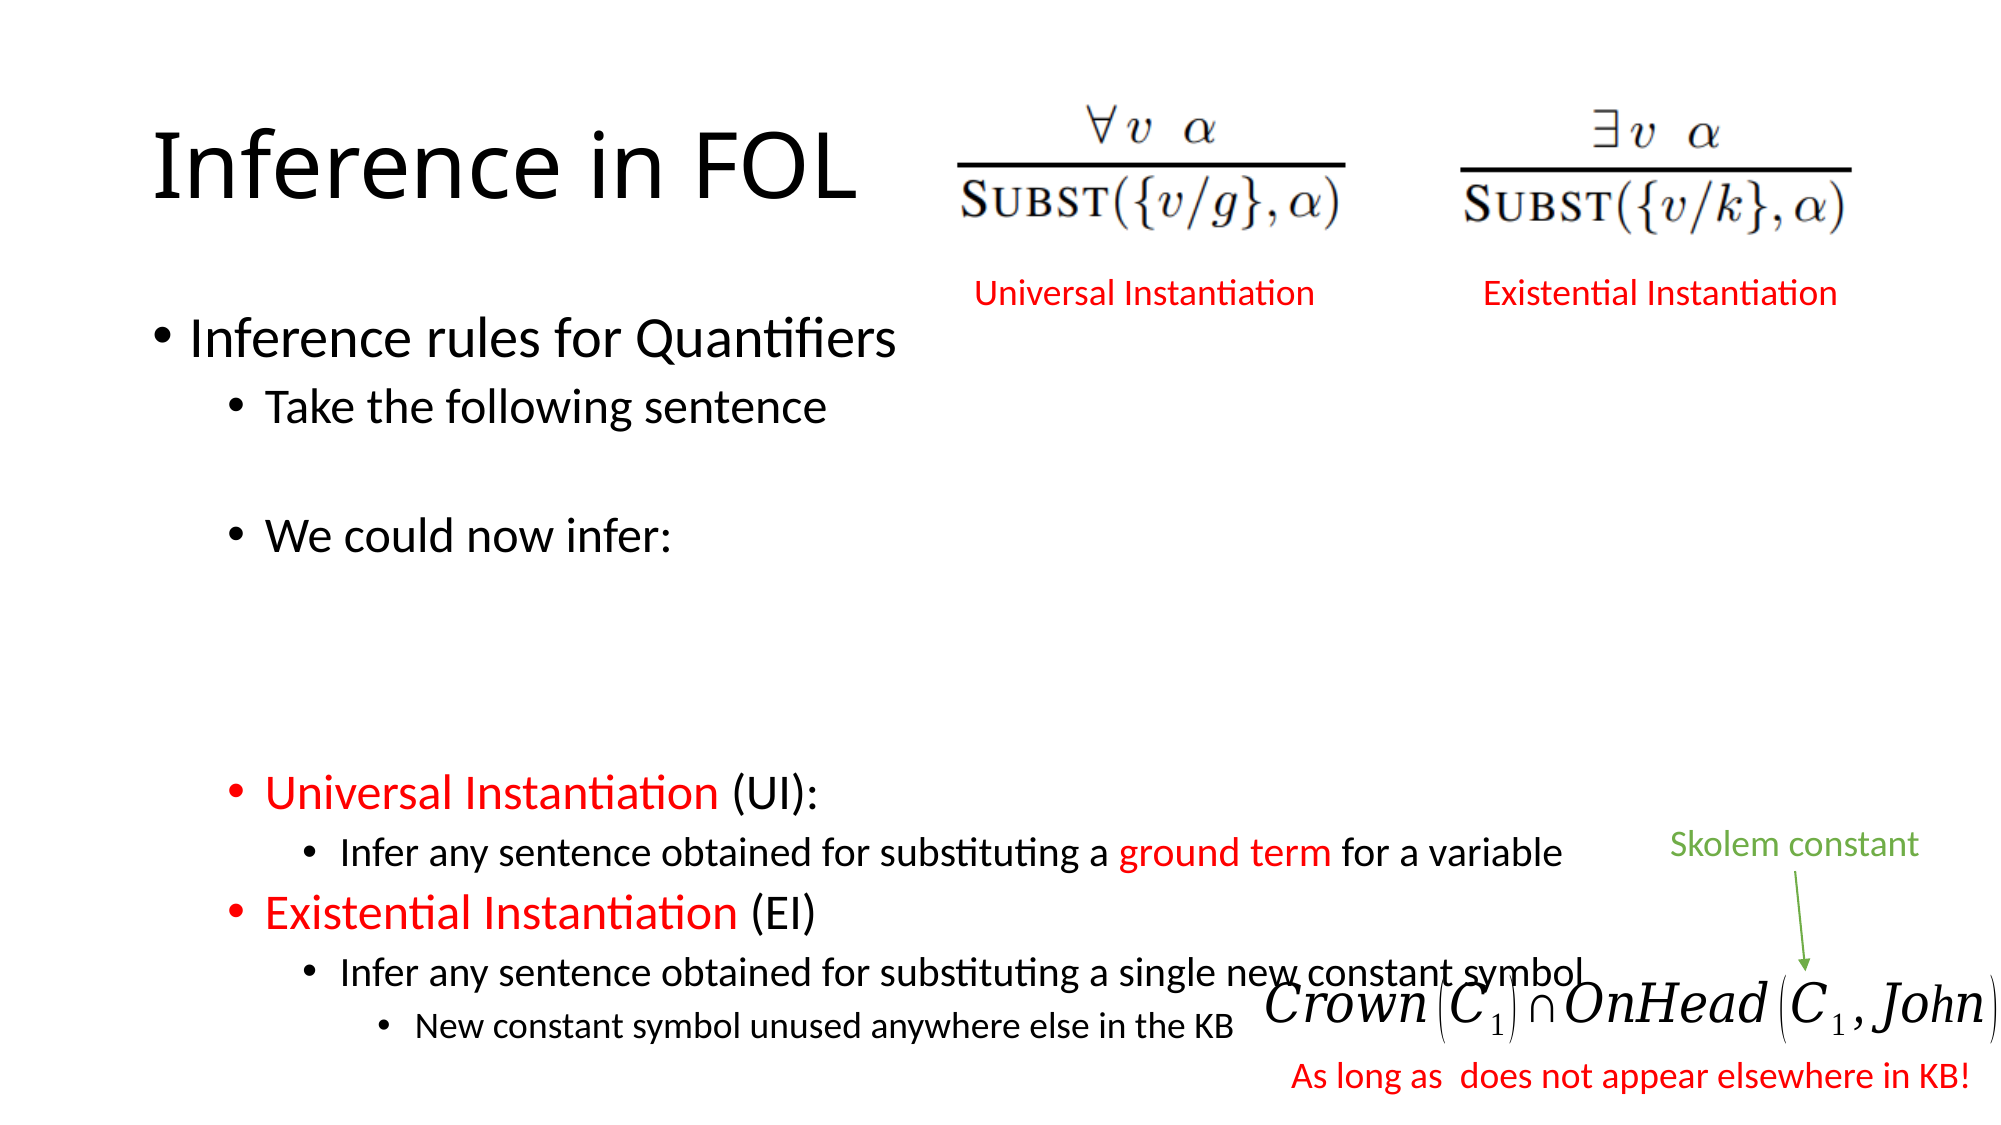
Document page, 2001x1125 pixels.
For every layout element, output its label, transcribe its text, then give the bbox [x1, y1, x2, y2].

text_box Universal Instantiation [959, 260, 1331, 321]
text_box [1653, 811, 1937, 972]
title Inference in FOL [137, 59, 1863, 278]
text_box Existential Instantiation [1468, 260, 1854, 321]
picture [1445, 91, 1863, 246]
picture [945, 97, 1363, 240]
